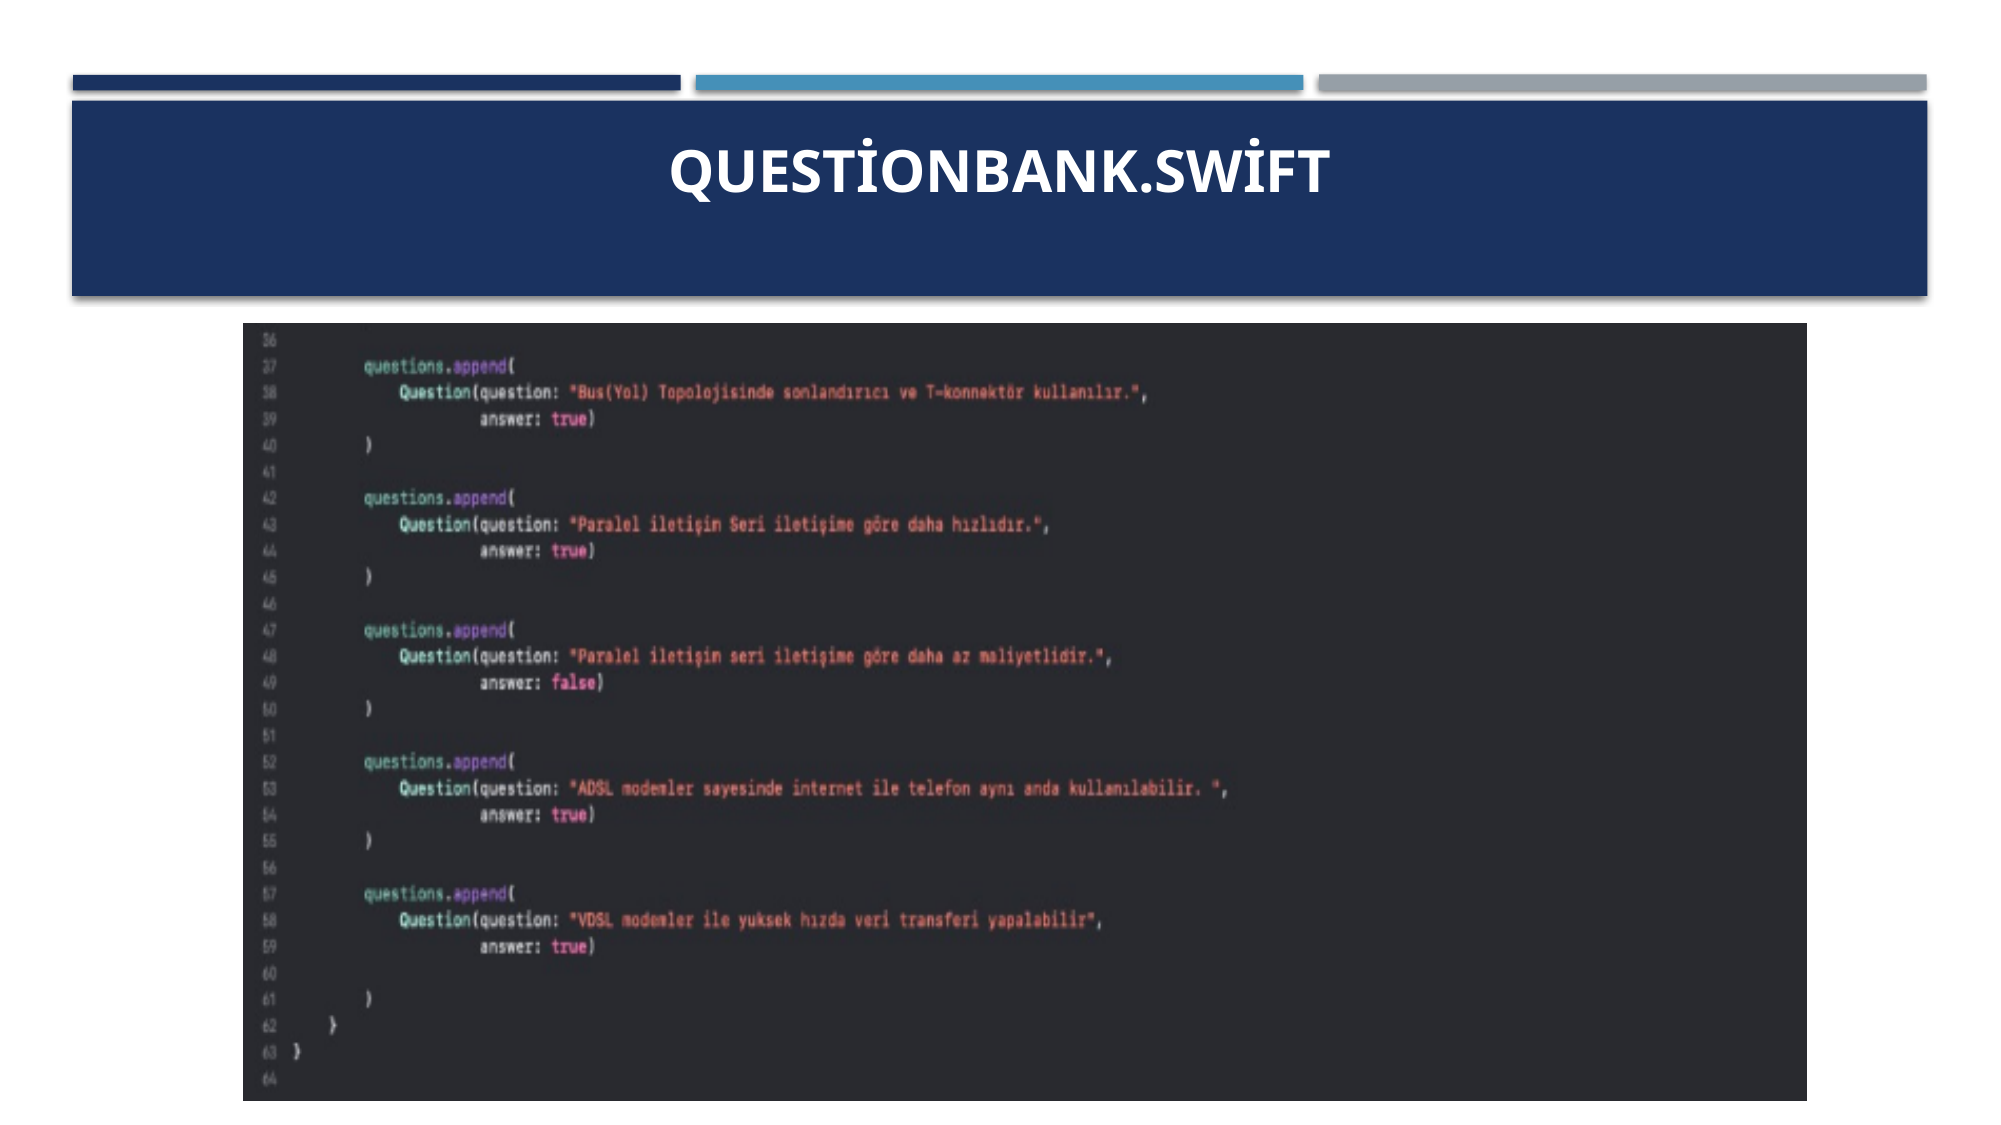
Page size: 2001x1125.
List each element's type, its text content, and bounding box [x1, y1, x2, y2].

picture [242, 323, 1807, 1102]
title Questionbank.swift [95, 115, 1905, 282]
